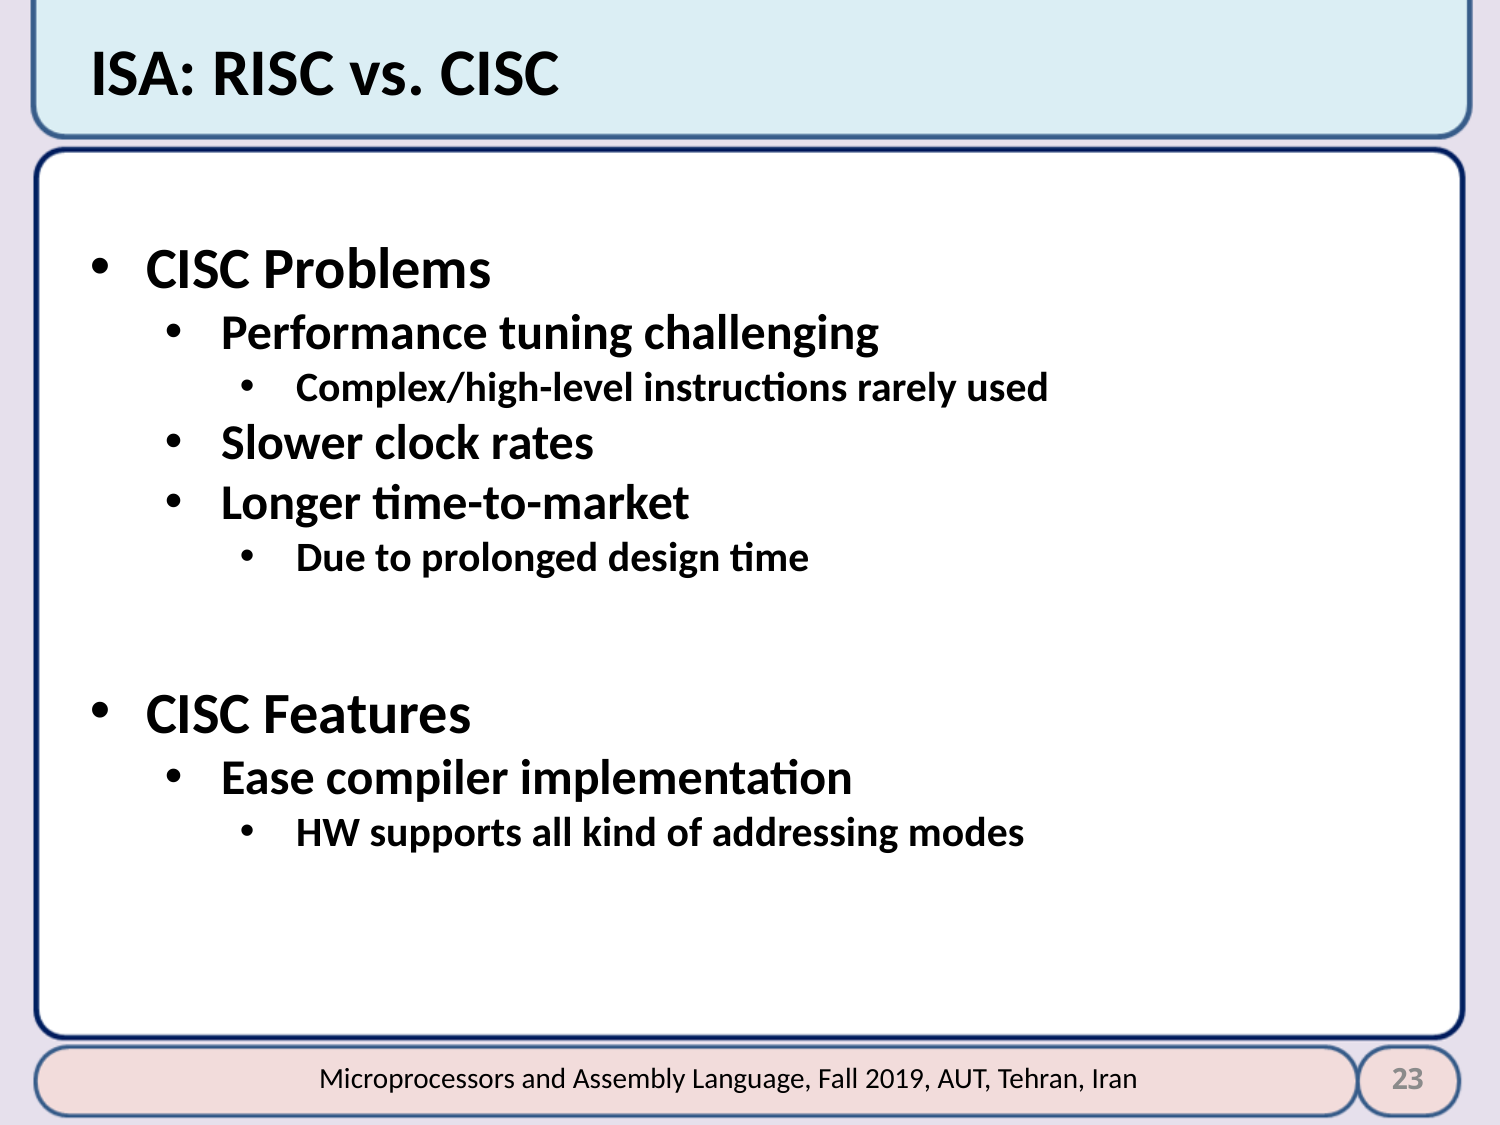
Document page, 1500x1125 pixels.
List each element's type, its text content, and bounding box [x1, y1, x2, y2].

text_box CISC Problems Performance tuning challenging Complex/high-level instructions rarely used Slower clock rates Longer time-to-market Due to prolonged design time CISC Features Ease compiler implementation HW supports all kind of addressing modes [74, 187, 1433, 863]
title ISA: RISC vs. CISC [75, 0, 1425, 138]
slide_number 23 [1363, 1049, 1453, 1110]
text_box Microprocessors and Assembly Language, Fall 2019, AUT, Tehran, Iran [162, 1051, 1288, 1102]
picture [0, 0, 1500, 1125]
